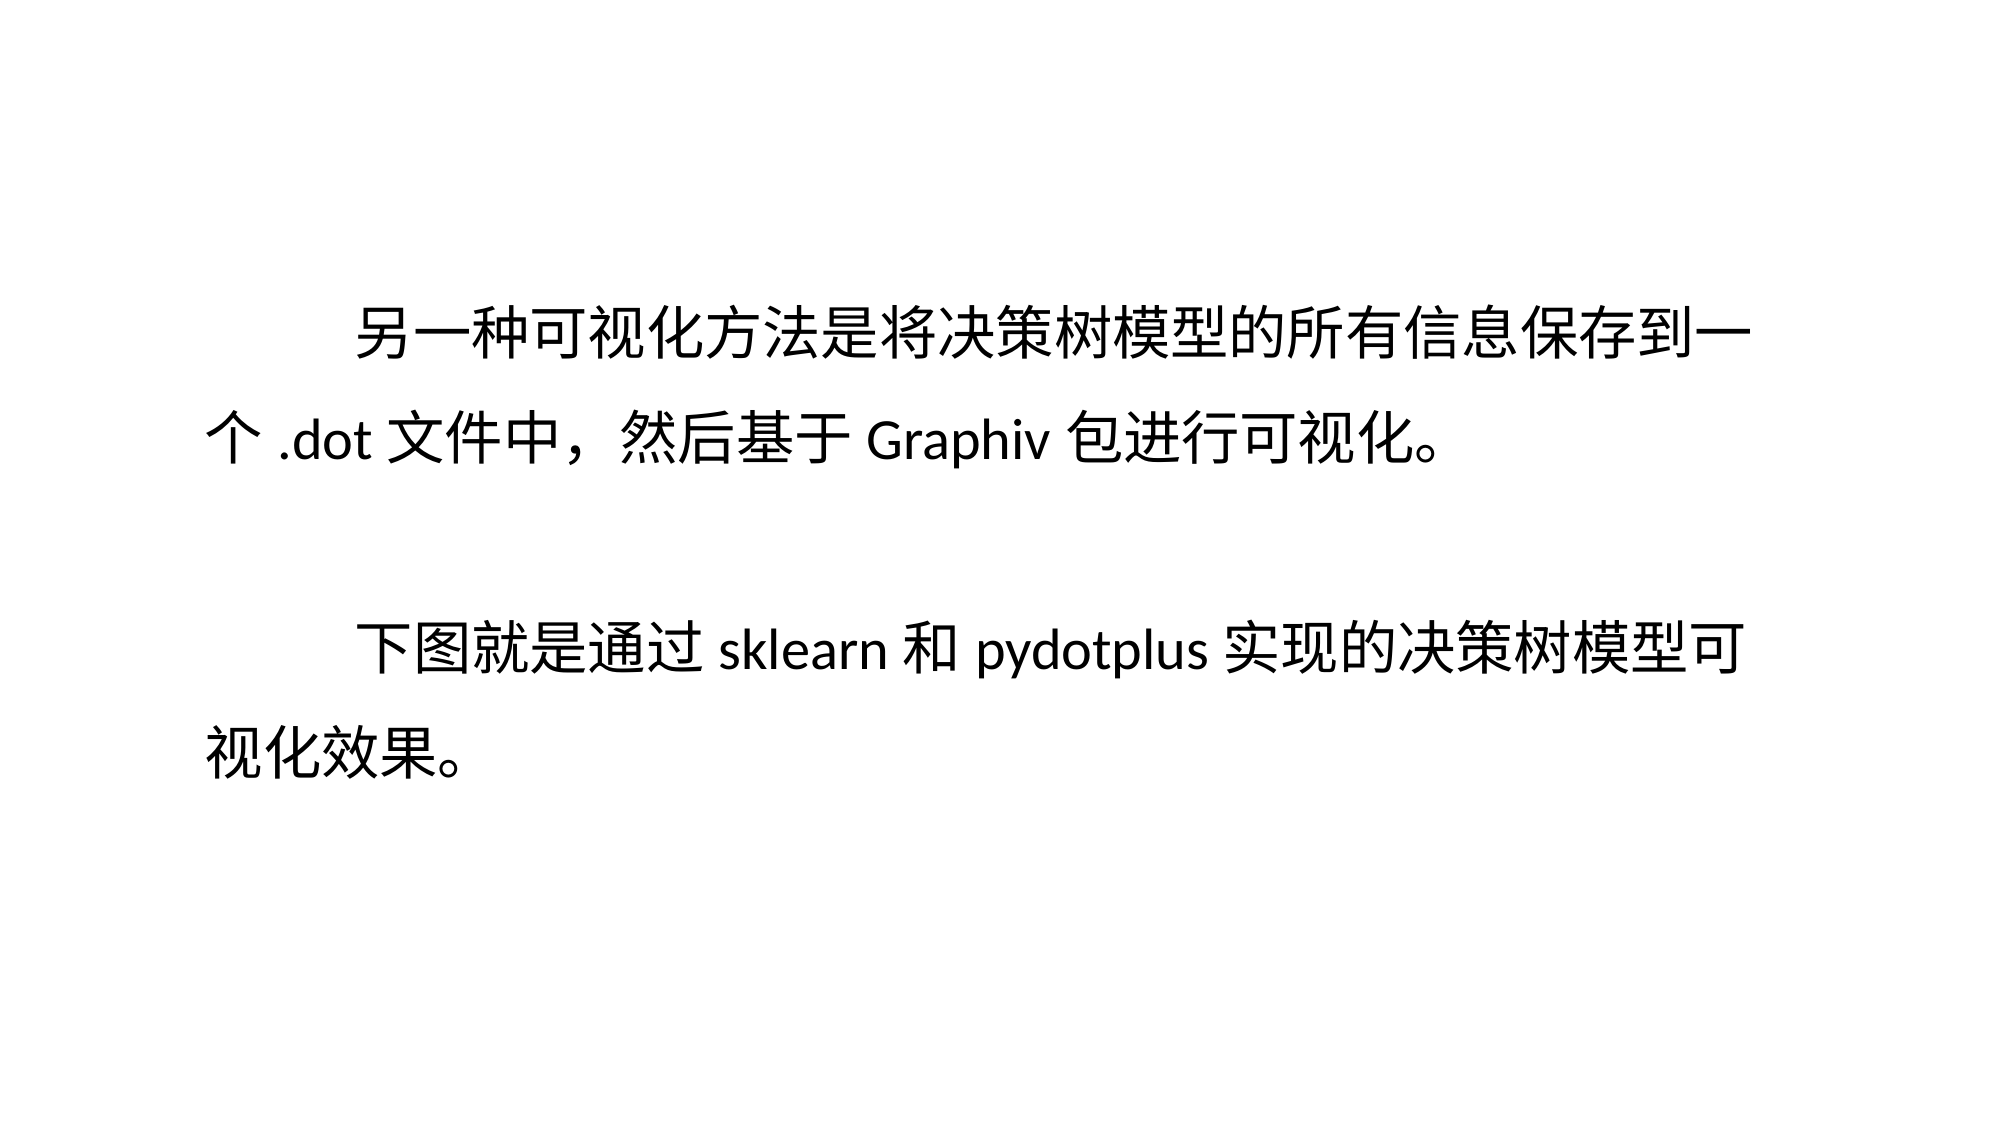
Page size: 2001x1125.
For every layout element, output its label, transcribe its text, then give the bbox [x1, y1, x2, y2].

text_box 另一种可视化方法是将决策树模型的所有信息保存到一个.dot文件中，然后基于Graphiv包进行可视化。 下图就是通过sklearn和pydotplus实现的决策树模型可视化效果。 [190, 254, 1778, 794]
